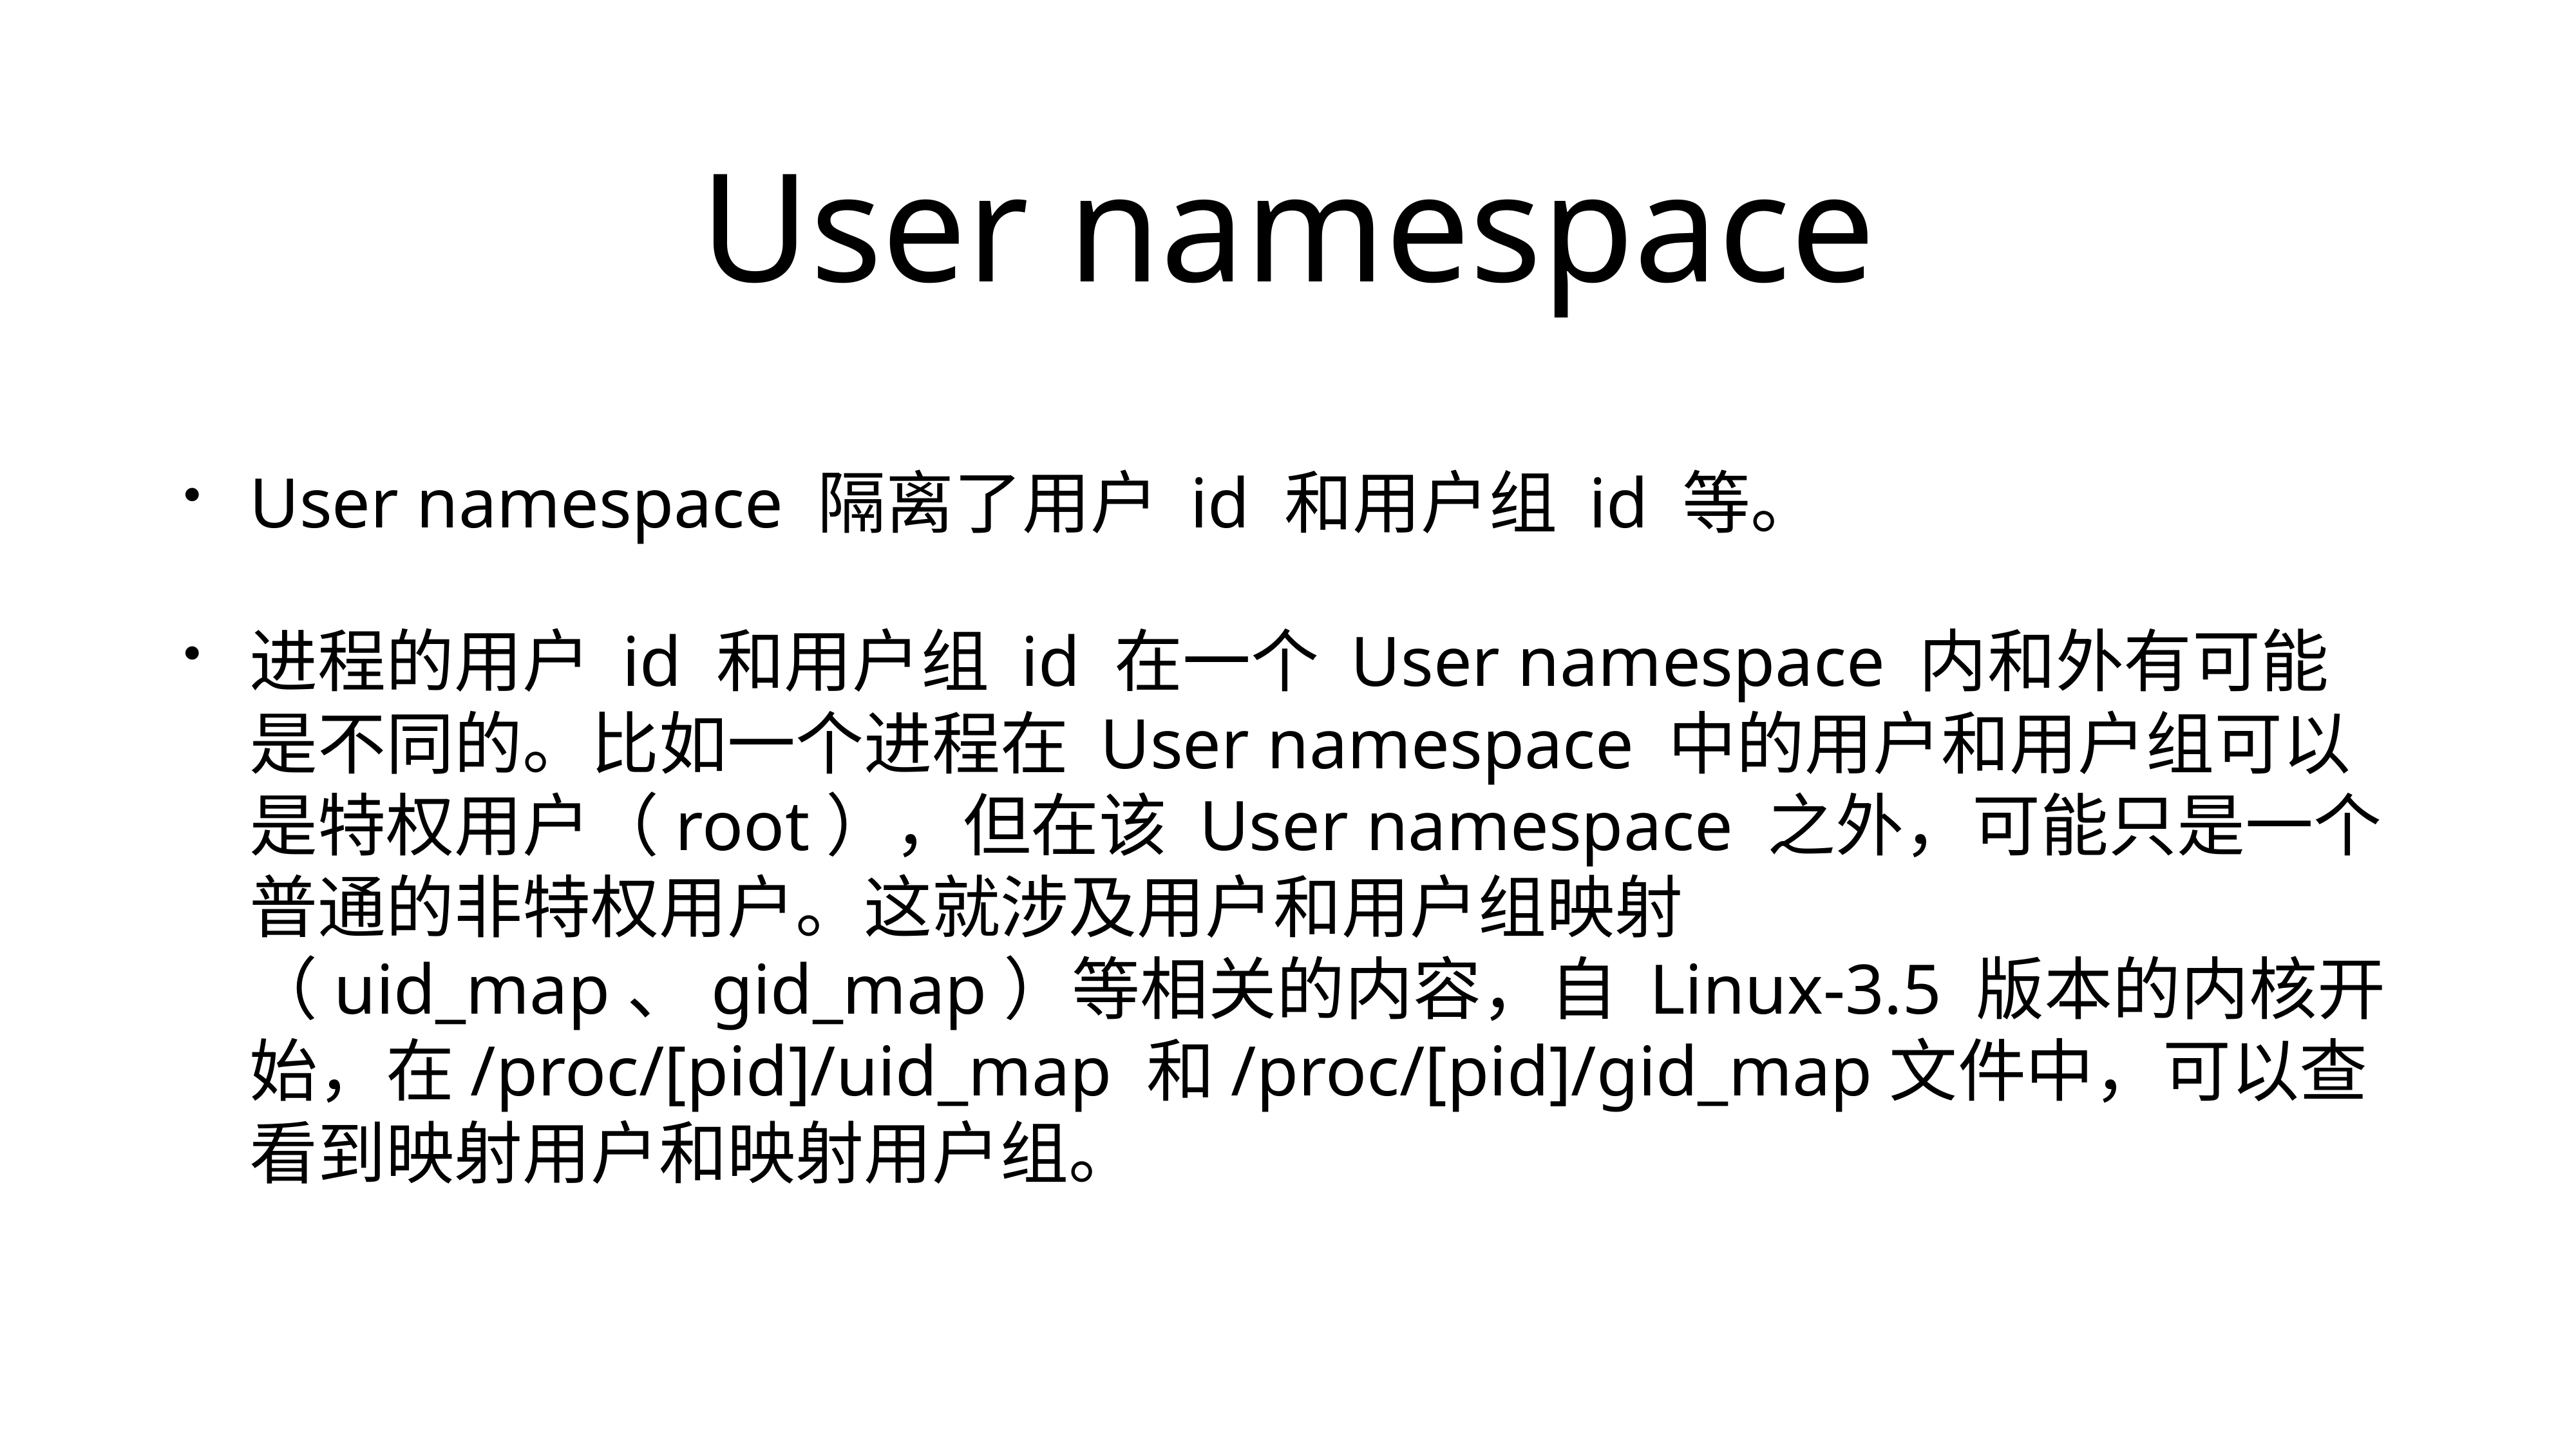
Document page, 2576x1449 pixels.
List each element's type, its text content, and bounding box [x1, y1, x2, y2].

list User namespace 隔离了用户 id 和用户组 id 等。 进程的用户 id 和用户组 id 在一个 User namespace 内和外有可能是不同的。比如一个进程在 User namespace 中的用户和用户组可以是特权用户（root），但在该 User namespace 之外，可能只是一个普通的非特权用户。这就涉及用户和用户组映射（uid_map、gid_map）等相关的内容，自 Linux-3.5 版本的内核开始，在/proc/[pid]/uid_map 和/proc/[pid]/gid_map文件中，可以查看到映射用户和映射用户组。 [178, 341, 2398, 1310]
title User namespace [178, 100, 2398, 341]
